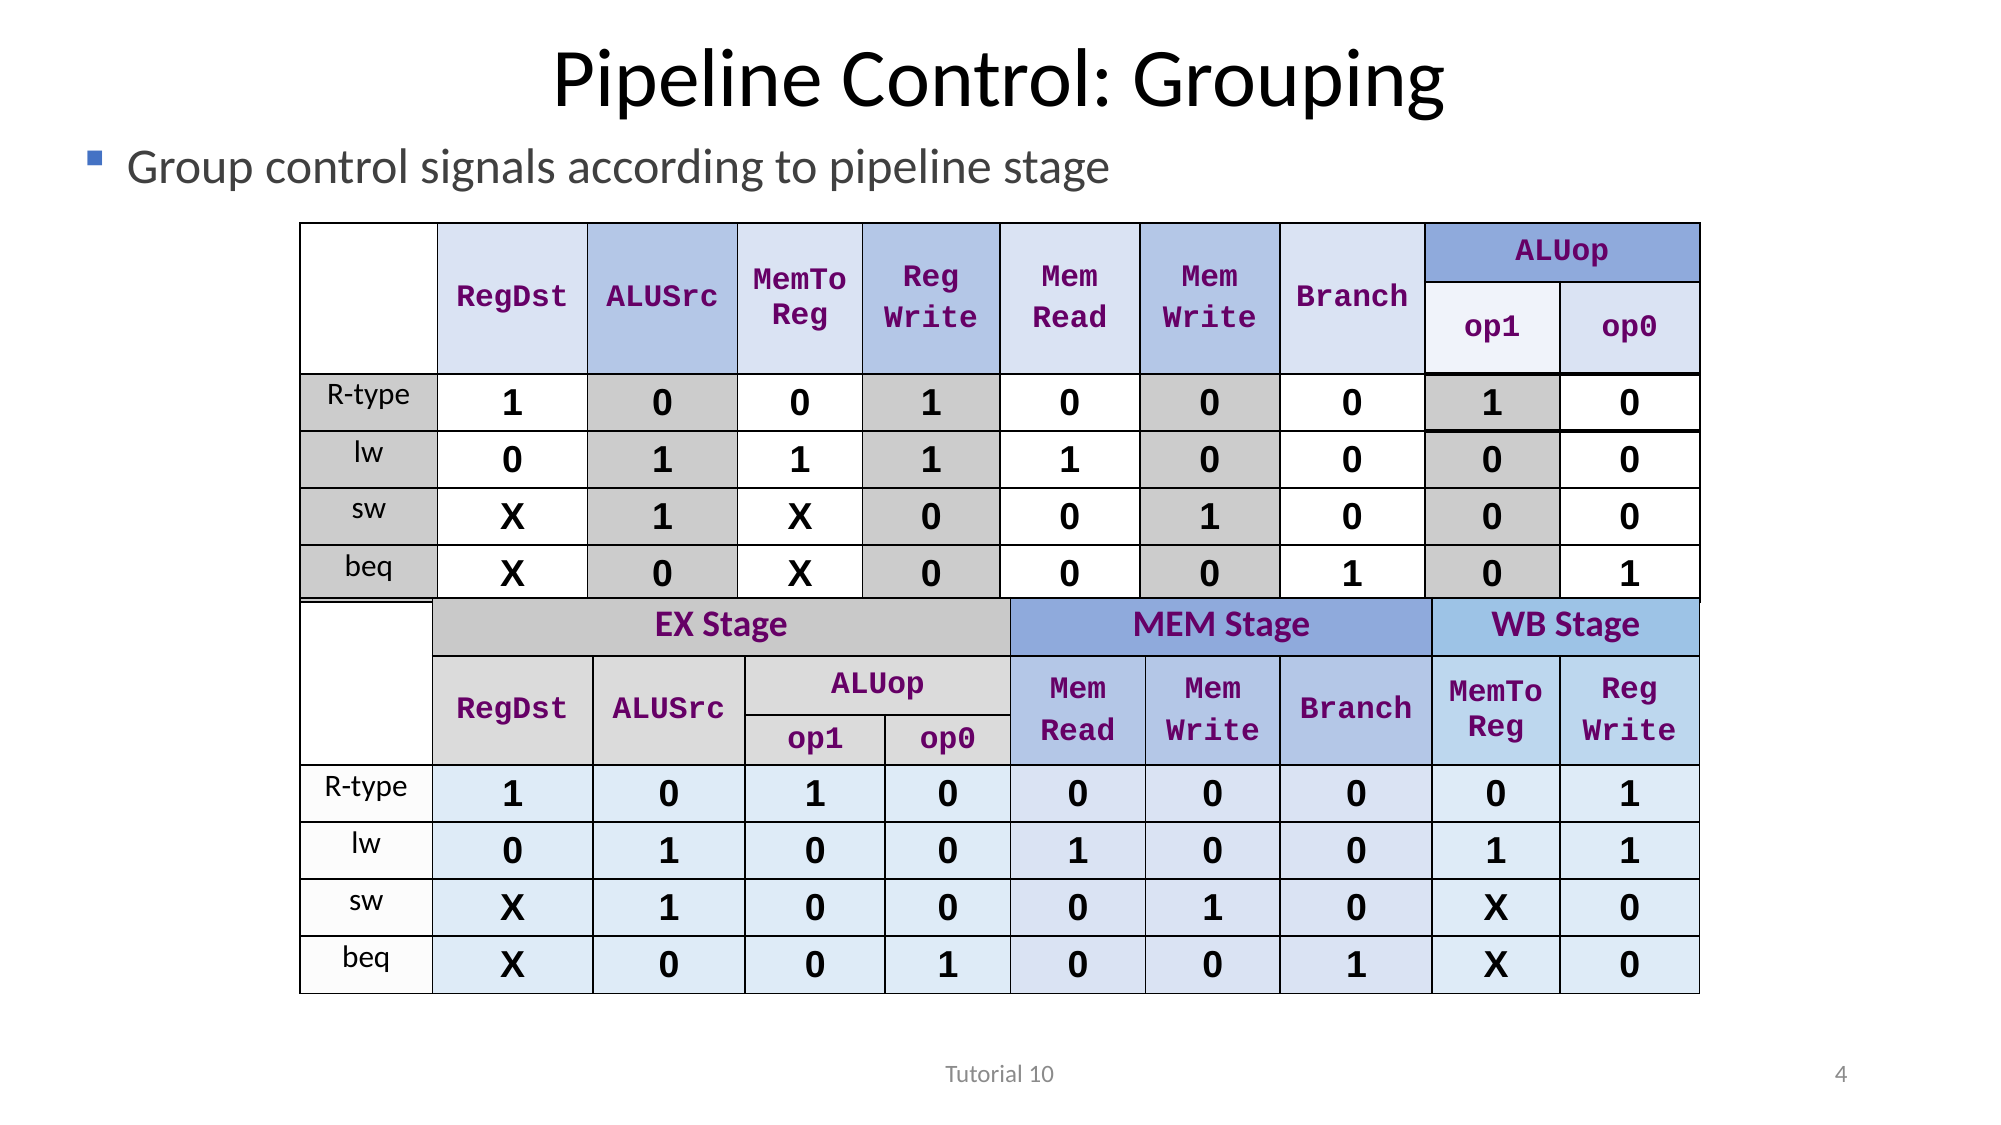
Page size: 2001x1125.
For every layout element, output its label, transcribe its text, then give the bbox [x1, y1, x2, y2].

table_cell RegDst [433, 657, 592, 764]
table_cell 1 [433, 766, 592, 821]
table_cell 1 [1281, 546, 1424, 597]
table_cell op0 [1561, 283, 1699, 372]
table_cell 1 [1561, 766, 1699, 821]
table_header [301, 599, 432, 764]
table_cell 0 [1011, 937, 1145, 993]
table_cell sw [301, 489, 437, 544]
table_cell 0 [1281, 880, 1431, 935]
table_cell 0 [1561, 433, 1699, 487]
table_cell lw [301, 823, 432, 878]
table_cell Mem Write [1146, 657, 1279, 764]
table_cell op1 [746, 716, 884, 764]
table_cell 0 [1281, 766, 1431, 821]
table_cell MemToReg [1433, 657, 1559, 764]
table_cell 1 [1426, 376, 1559, 429]
table_cell 0 [1001, 546, 1139, 597]
table_cell R-type [301, 766, 432, 821]
table_cell 0 [1561, 937, 1699, 993]
table_cell R-type [301, 375, 437, 430]
table_cell 0 [1433, 766, 1559, 821]
table_cell Mem Read [1011, 657, 1145, 764]
table_cell 0 [1281, 375, 1424, 430]
table_cell 0 [886, 880, 1010, 935]
table_cell 0 [1141, 432, 1279, 487]
table_cell 0 [1011, 766, 1145, 821]
table_cell 0 [1426, 546, 1559, 597]
table_cell 1 [594, 823, 744, 878]
table_cell 1 [588, 489, 737, 544]
table_header ALUop [1426, 224, 1699, 281]
table_cell 0 [594, 766, 744, 821]
table_cell 0 [746, 937, 884, 993]
table_header [301, 224, 437, 373]
table_cell X [738, 489, 862, 544]
footer Tutorial 10 [662, 1042, 1338, 1103]
table_header Reg Write [863, 224, 999, 373]
table_cell ALUSrc [594, 657, 744, 764]
table_cell sw [301, 880, 432, 935]
table_cell beq [301, 937, 432, 993]
table_cell 1 [1141, 489, 1279, 544]
table_cell 0 [746, 880, 884, 935]
table_cell 1 [1433, 823, 1559, 878]
table_cell 1 [1146, 880, 1279, 935]
table_cell 1 [1001, 432, 1139, 487]
table_header Mem Write [1141, 224, 1279, 373]
table_cell 0 [1281, 489, 1424, 544]
table_cell 0 [1281, 823, 1431, 878]
table_cell 1 [1281, 937, 1431, 993]
table_cell 0 [746, 823, 884, 878]
table_cell 0 [588, 375, 737, 430]
table_cell 0 [1426, 433, 1559, 487]
table_cell 0 [1561, 376, 1699, 429]
table_cell X [738, 546, 862, 597]
table_header EX Stage [433, 599, 1010, 655]
table_cell 0 [1141, 375, 1279, 430]
table_header Mem Read [1001, 224, 1139, 373]
table_cell 0 [863, 489, 999, 544]
table_cell 1 [746, 766, 884, 821]
table_cell 1 [1561, 823, 1699, 878]
table_cell 1 [863, 375, 999, 430]
table_cell 0 [1146, 937, 1279, 993]
table_cell op1 [1426, 283, 1559, 372]
table_header WB Stage [1433, 599, 1699, 655]
table_cell ALUop [746, 657, 1010, 714]
table_cell 0 [433, 823, 592, 878]
table_cell 0 [738, 375, 862, 430]
table_cell X [433, 937, 592, 993]
table_cell 1 [588, 432, 737, 487]
table_cell X [438, 489, 587, 544]
table_cell 0 [1146, 766, 1279, 821]
table_cell Branch [1281, 657, 1431, 764]
table_cell 1 [1011, 823, 1145, 878]
table_cell beq [301, 546, 437, 597]
table_cell 0 [1281, 432, 1424, 487]
table_header ALUSrc [588, 224, 737, 373]
table_cell 0 [1561, 489, 1699, 544]
table_cell 0 [863, 546, 999, 597]
text_box Group control signals according to pipeline stage [68, 132, 1419, 221]
table_cell X [1433, 937, 1559, 993]
table_header MEM Stage [1011, 599, 1431, 655]
table_header MemToReg [738, 224, 862, 373]
table_cell 0 [1001, 489, 1139, 544]
table_cell lw [301, 432, 437, 487]
table_cell X [433, 880, 592, 935]
table_cell 0 [1011, 880, 1145, 935]
table_cell 0 [1001, 375, 1139, 430]
table_cell 0 [438, 432, 587, 487]
table_cell 1 [1561, 546, 1699, 597]
table_cell X [1433, 880, 1559, 935]
table_header RegDst [438, 224, 587, 373]
table_cell 0 [1561, 880, 1699, 935]
table_cell 1 [886, 937, 1010, 993]
table_cell 1 [738, 432, 862, 487]
text_box Pipeline Control: Grouping [537, 15, 1462, 130]
table_cell 0 [1141, 546, 1279, 597]
table_cell Reg Write [1561, 657, 1699, 764]
slide_number 4 [1412, 1042, 1863, 1103]
table_cell X [438, 546, 587, 597]
table_header Branch [1281, 224, 1424, 373]
table_cell 0 [886, 766, 1010, 821]
table_cell 1 [438, 375, 587, 430]
table_cell op0 [886, 716, 1010, 764]
table_cell 0 [1426, 489, 1559, 544]
table_cell 1 [594, 880, 744, 935]
table_cell 1 [863, 432, 999, 487]
table_cell 0 [1146, 823, 1279, 878]
table_cell 0 [588, 546, 737, 597]
table_cell 0 [886, 823, 1010, 878]
table_cell 0 [594, 937, 744, 993]
